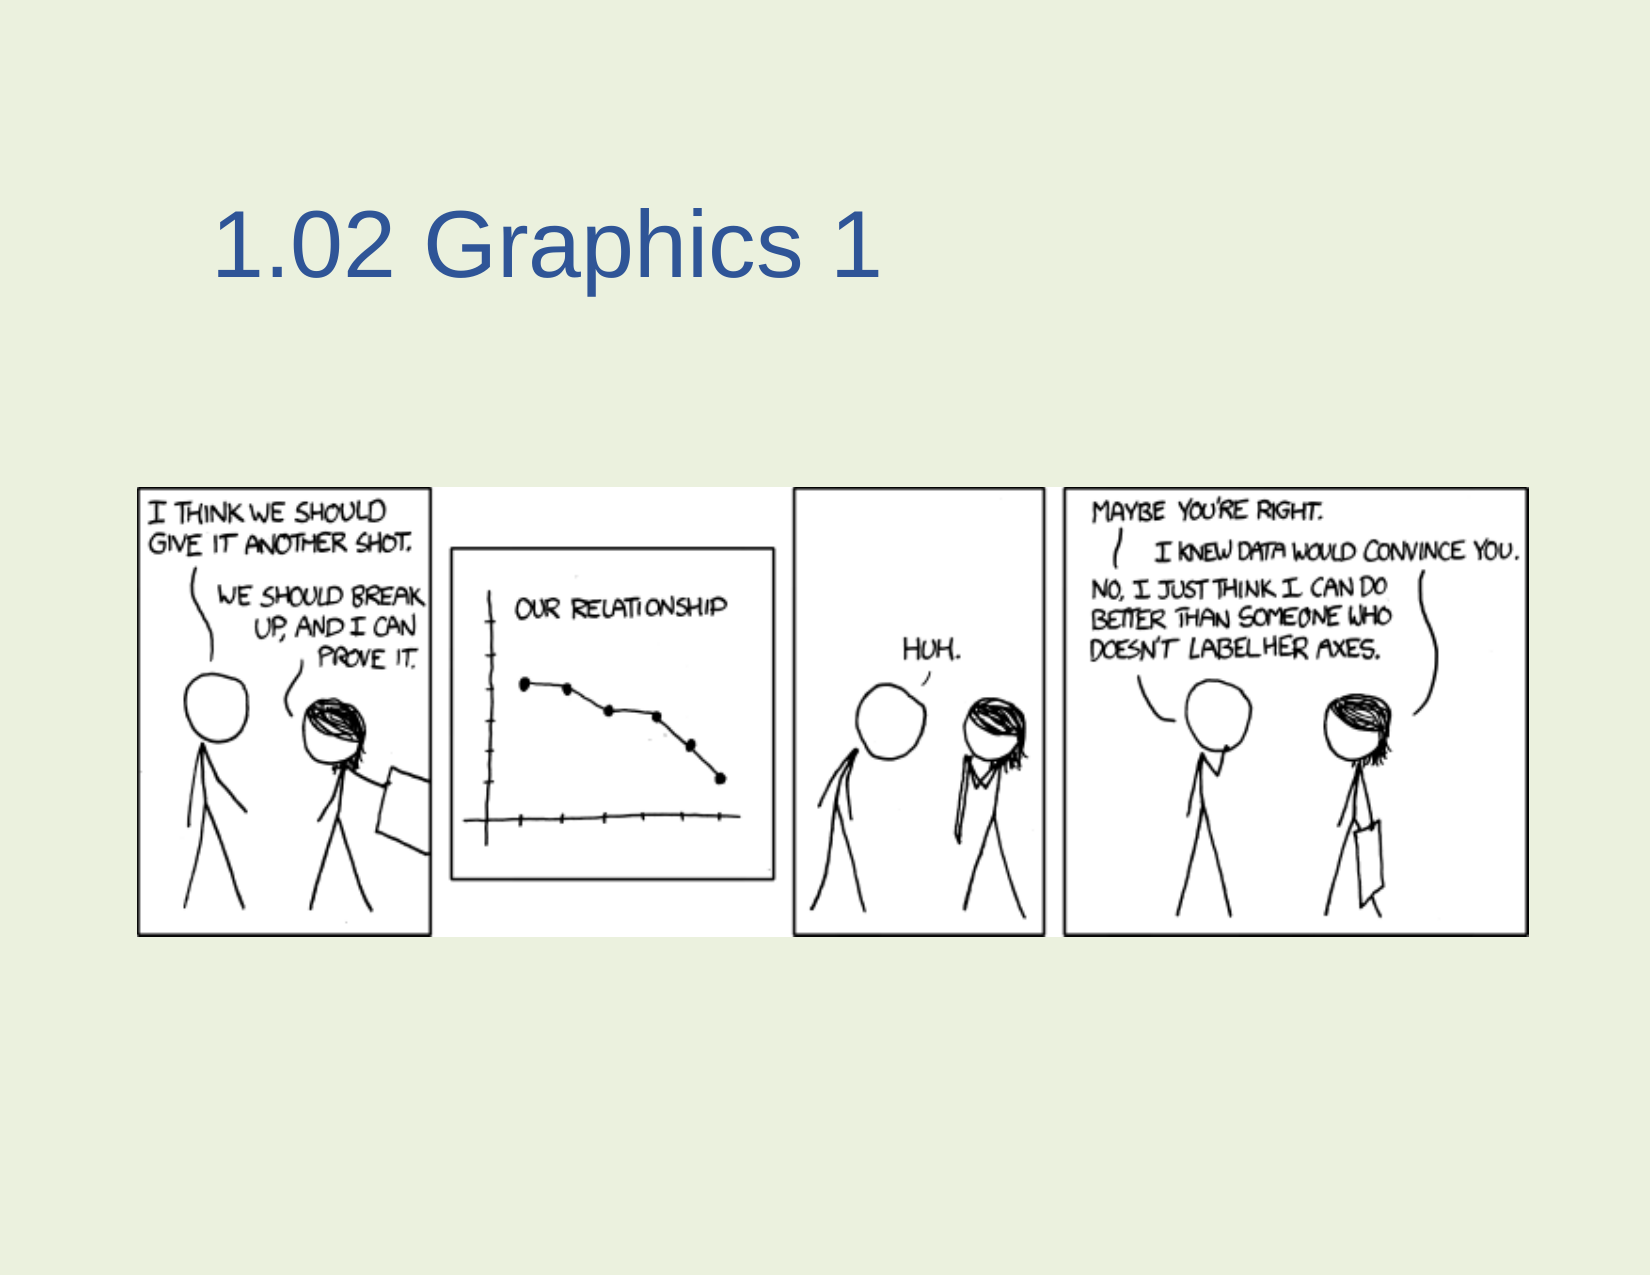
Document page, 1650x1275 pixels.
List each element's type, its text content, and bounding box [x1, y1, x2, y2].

picture [137, 487, 1529, 937]
title 1.02 Graphics 1 [211, 182, 1467, 298]
